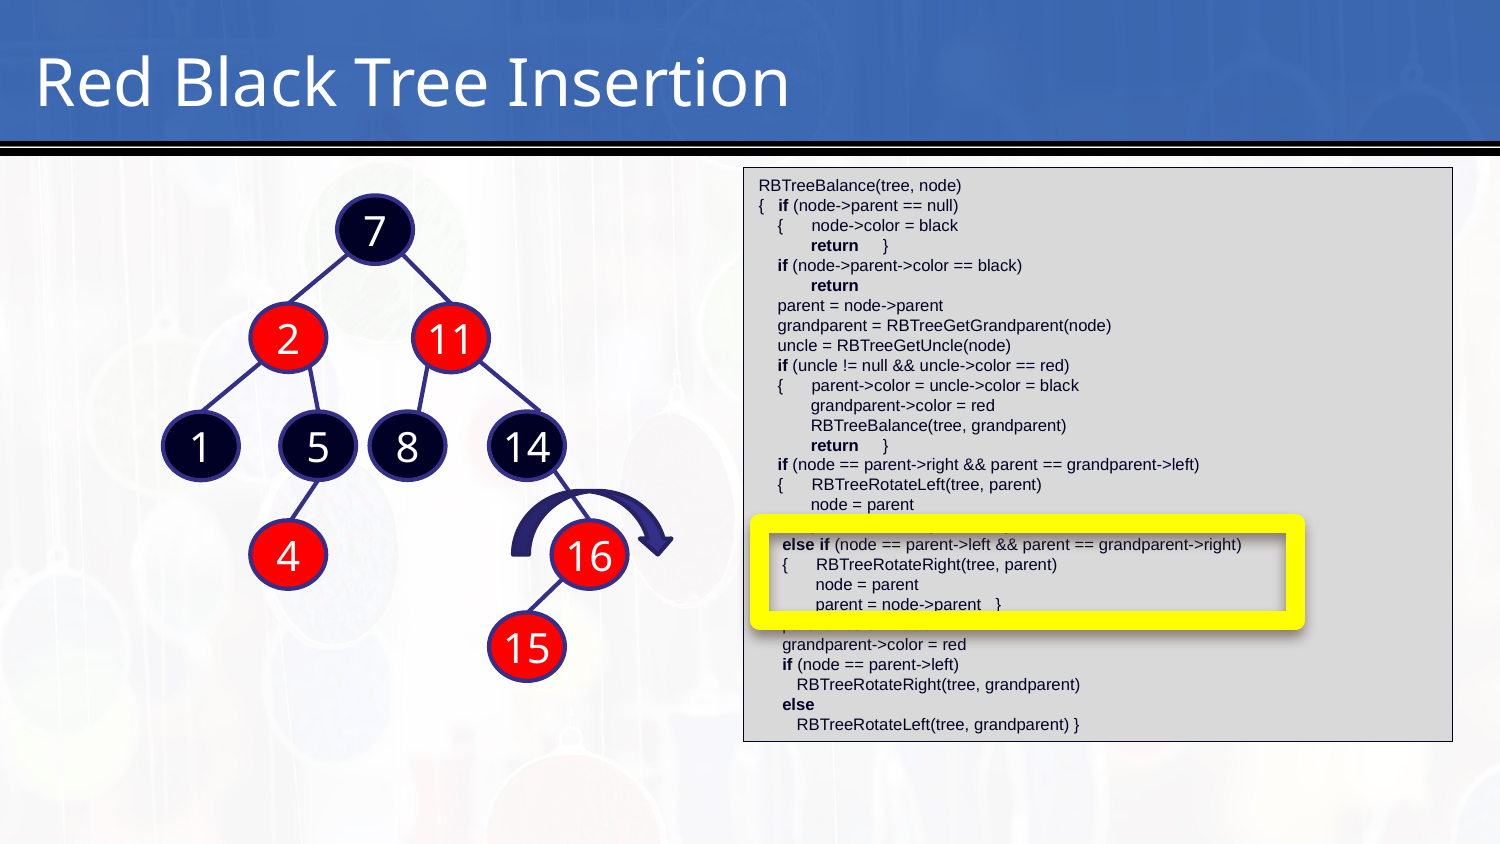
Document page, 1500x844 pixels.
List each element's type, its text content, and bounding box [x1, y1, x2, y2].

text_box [553, 469, 590, 521]
text_box RBTreeBalance(tree, node) { if (node->parent == null) { node->color = black return } if (node->parent->color == black) return parent = node->parent grandparent = RBTreeGetGrandparent(node) uncle = RBTreeGetUncle(node) if (uncle != null && uncle->color == red) { parent->color = uncle->color = black grandparent->color = red RBTreeBalance(tree, grandparent) return } if (node == parent->right && parent == grandparent->left) { RBTreeRotateLeft(tree, parent) node = parent parent = node->parent } else if (node == parent->left && parent == grandparent->right) { RBTreeRotateRight(tree, parent) node = parent parent = node->parent } parent->color = black grandparent->color = red if (node == parent->left) RBTreeRotateRight(tree, grandparent) else RBTreeRotateLeft(tree, grandparent) } [743, 167, 1453, 742]
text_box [201, 361, 262, 413]
text_box 5 [278, 410, 359, 482]
text_box 11 [410, 303, 492, 375]
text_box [309, 365, 319, 412]
text_box [598, 488, 674, 557]
text_box 7 [334, 193, 416, 267]
text_box 8 [367, 409, 448, 483]
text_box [401, 253, 452, 304]
text_box 1 [160, 410, 241, 483]
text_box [290, 479, 319, 521]
list Red Black Tree Insertion [19, 32, 1483, 128]
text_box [418, 365, 428, 412]
text_box 2 [248, 302, 329, 375]
text_box 14 [486, 415, 568, 483]
text_box 15 [486, 611, 568, 683]
picture [0, 0, 1500, 844]
text_box 4 [248, 518, 329, 591]
text_box [510, 499, 544, 557]
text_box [479, 361, 541, 412]
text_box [287, 253, 349, 304]
text_box 16 [549, 519, 630, 591]
text_box [759, 523, 1296, 621]
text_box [527, 578, 564, 613]
